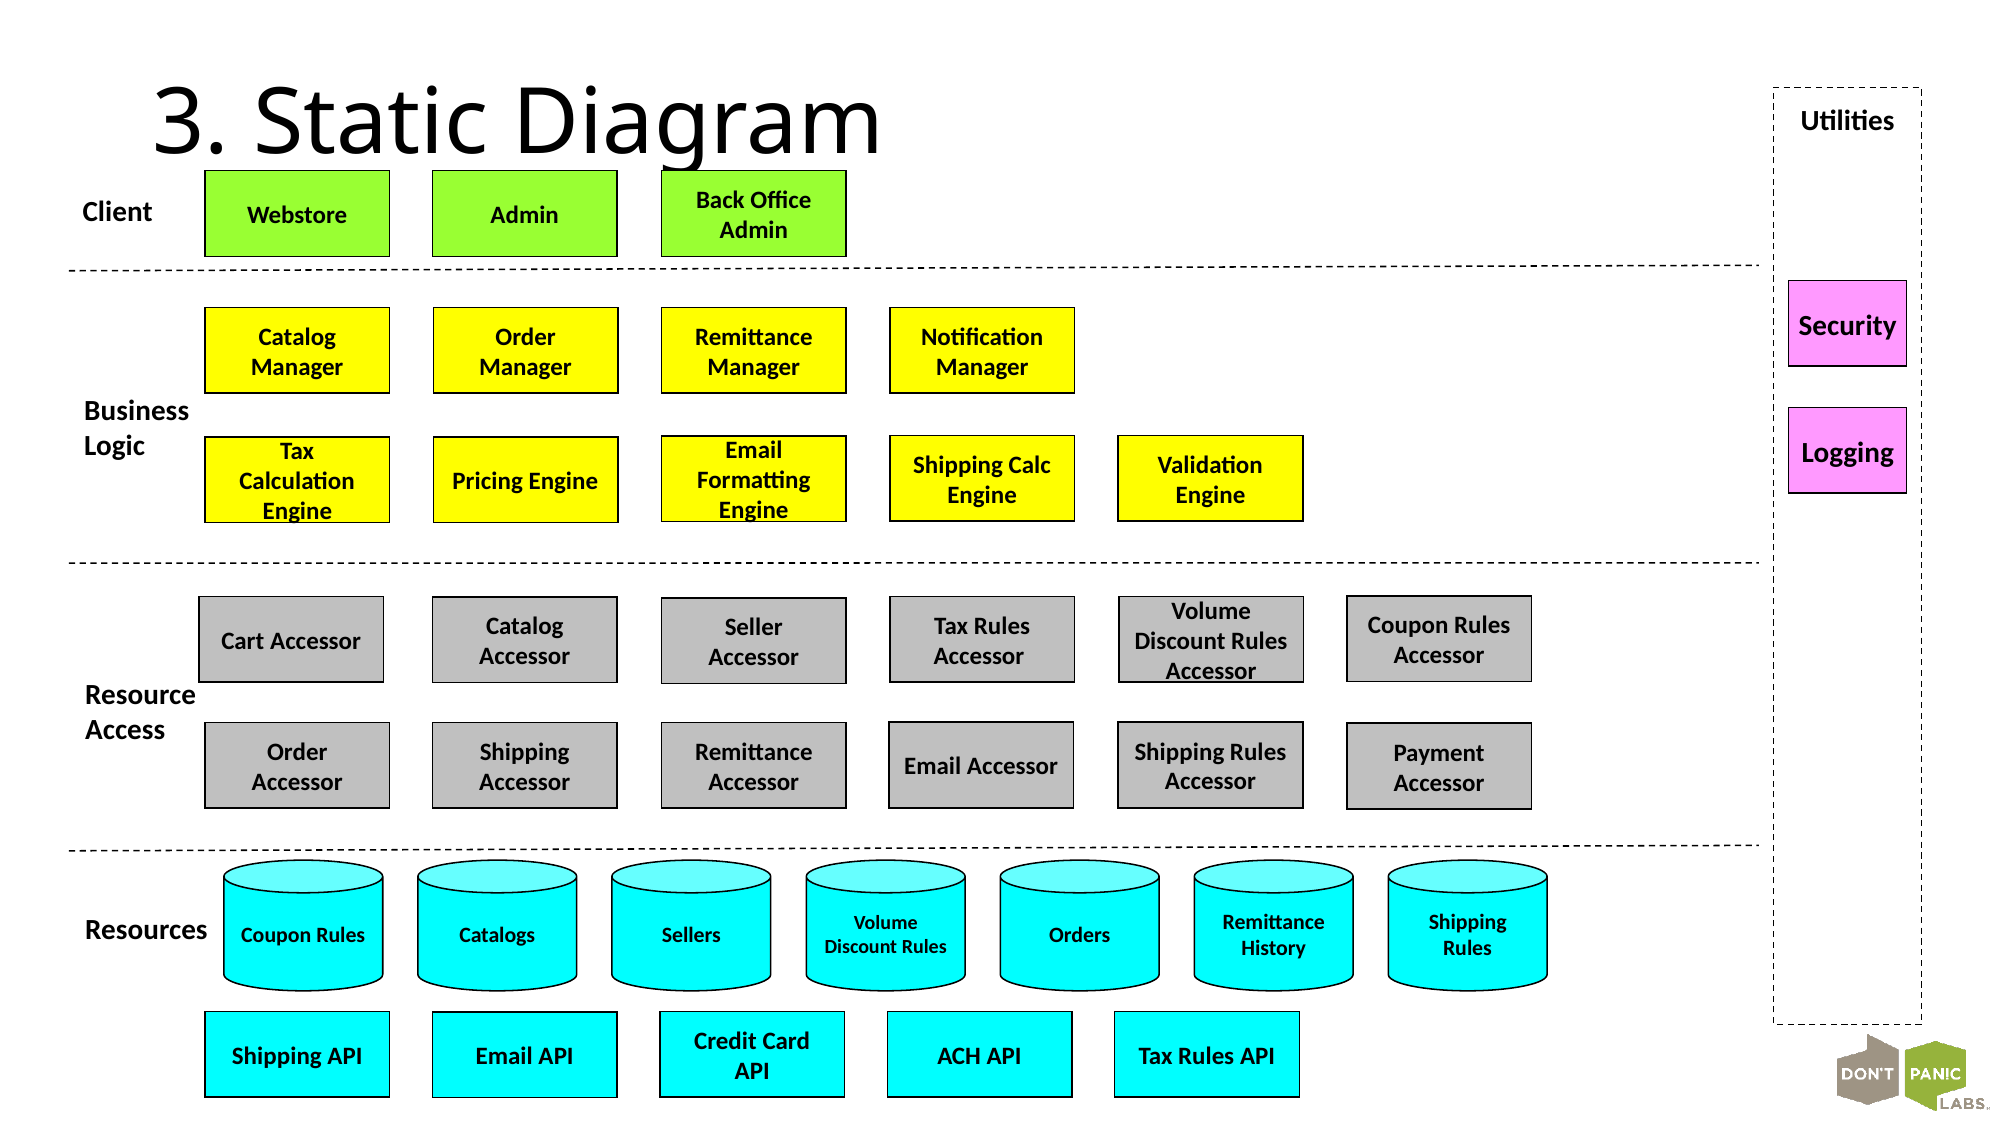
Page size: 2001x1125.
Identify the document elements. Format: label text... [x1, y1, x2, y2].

text_box Tax Rules Accessor [889, 596, 1075, 683]
text_box Shipping Rules [1388, 860, 1548, 991]
text_box Pricing Engine [433, 436, 618, 523]
text_box Volume Discount Rules Accessor [1118, 596, 1304, 683]
text_box Payment Accessor [1346, 723, 1532, 809]
text_box Security [1788, 280, 1907, 367]
text_box Sellers [611, 860, 771, 991]
text_box Tax Rules API [1114, 1011, 1300, 1098]
text_box Remittance Manager [661, 307, 847, 394]
text_box Resource Access [70, 668, 212, 753]
text_box Admin [432, 170, 618, 257]
text_box Cart Accessor [199, 596, 384, 683]
text_box Seller Accessor [661, 597, 847, 684]
title 3. Static Diagram [137, 59, 1863, 187]
text_box Business Logic [69, 384, 205, 469]
text_box Logging [1788, 407, 1907, 494]
text_box Credit Card API [659, 1011, 845, 1098]
text_box Shipping Calc Engine [889, 435, 1075, 521]
text_box Shipping API [204, 1011, 390, 1098]
text_box Remittance Accessor [661, 722, 847, 809]
text_box Coupon Rules Accessor [1346, 595, 1532, 682]
text_box Back Office Admin [661, 170, 847, 257]
text_box Validation Engine [1118, 435, 1303, 521]
text_box ACH API [887, 1011, 1072, 1098]
text_box Order Accessor [204, 722, 390, 809]
text_box Resources [70, 902, 223, 953]
text_box Order Manager [433, 307, 618, 394]
text_box Webstore [204, 170, 390, 257]
text_box Catalogs [417, 860, 577, 991]
text_box Email API [432, 1011, 617, 1098]
picture [1837, 1034, 1990, 1111]
text_box Shipping Rules Accessor [1118, 722, 1303, 808]
text_box Tax Calculation Engine [204, 436, 390, 523]
text_box Email Accessor [889, 722, 1074, 808]
text_box Orders [1000, 860, 1160, 991]
text_box Catalog Accessor [432, 596, 617, 683]
text_box Email Formatting Engine [661, 436, 847, 522]
text_box Coupon Rules [223, 860, 383, 991]
text_box Catalog Manager [204, 307, 390, 394]
text_box Volume Discount Rules [806, 860, 966, 991]
text_box Utilities [1773, 87, 1922, 1025]
text_box Remittance History [1194, 860, 1354, 991]
text_box Notification Manager [889, 307, 1075, 394]
text_box Client [67, 185, 169, 235]
text_box Shipping Accessor [432, 722, 617, 809]
